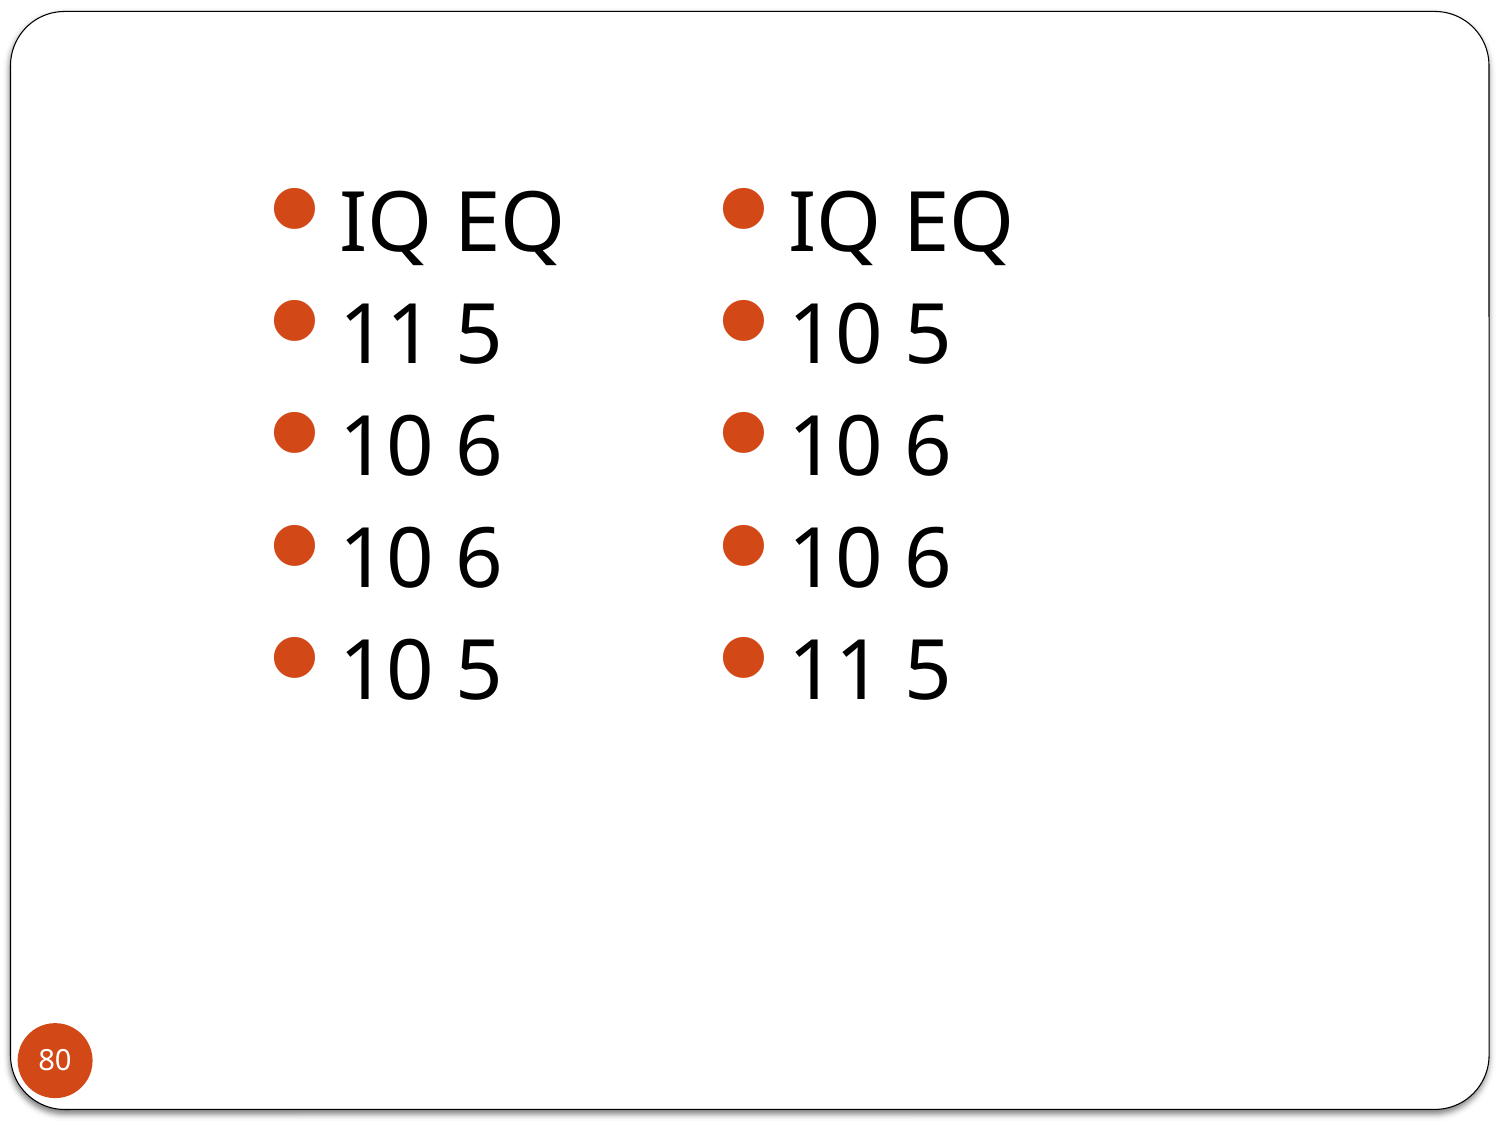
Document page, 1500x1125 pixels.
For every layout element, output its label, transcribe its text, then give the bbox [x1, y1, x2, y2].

slide_number 80 [17, 1023, 93, 1099]
list IQ EQ 11 5 10 6 10 6 10 5 [253, 160, 594, 775]
text_box IQ EQ 10 5 10 6 10 6 11 5 [702, 160, 1043, 775]
